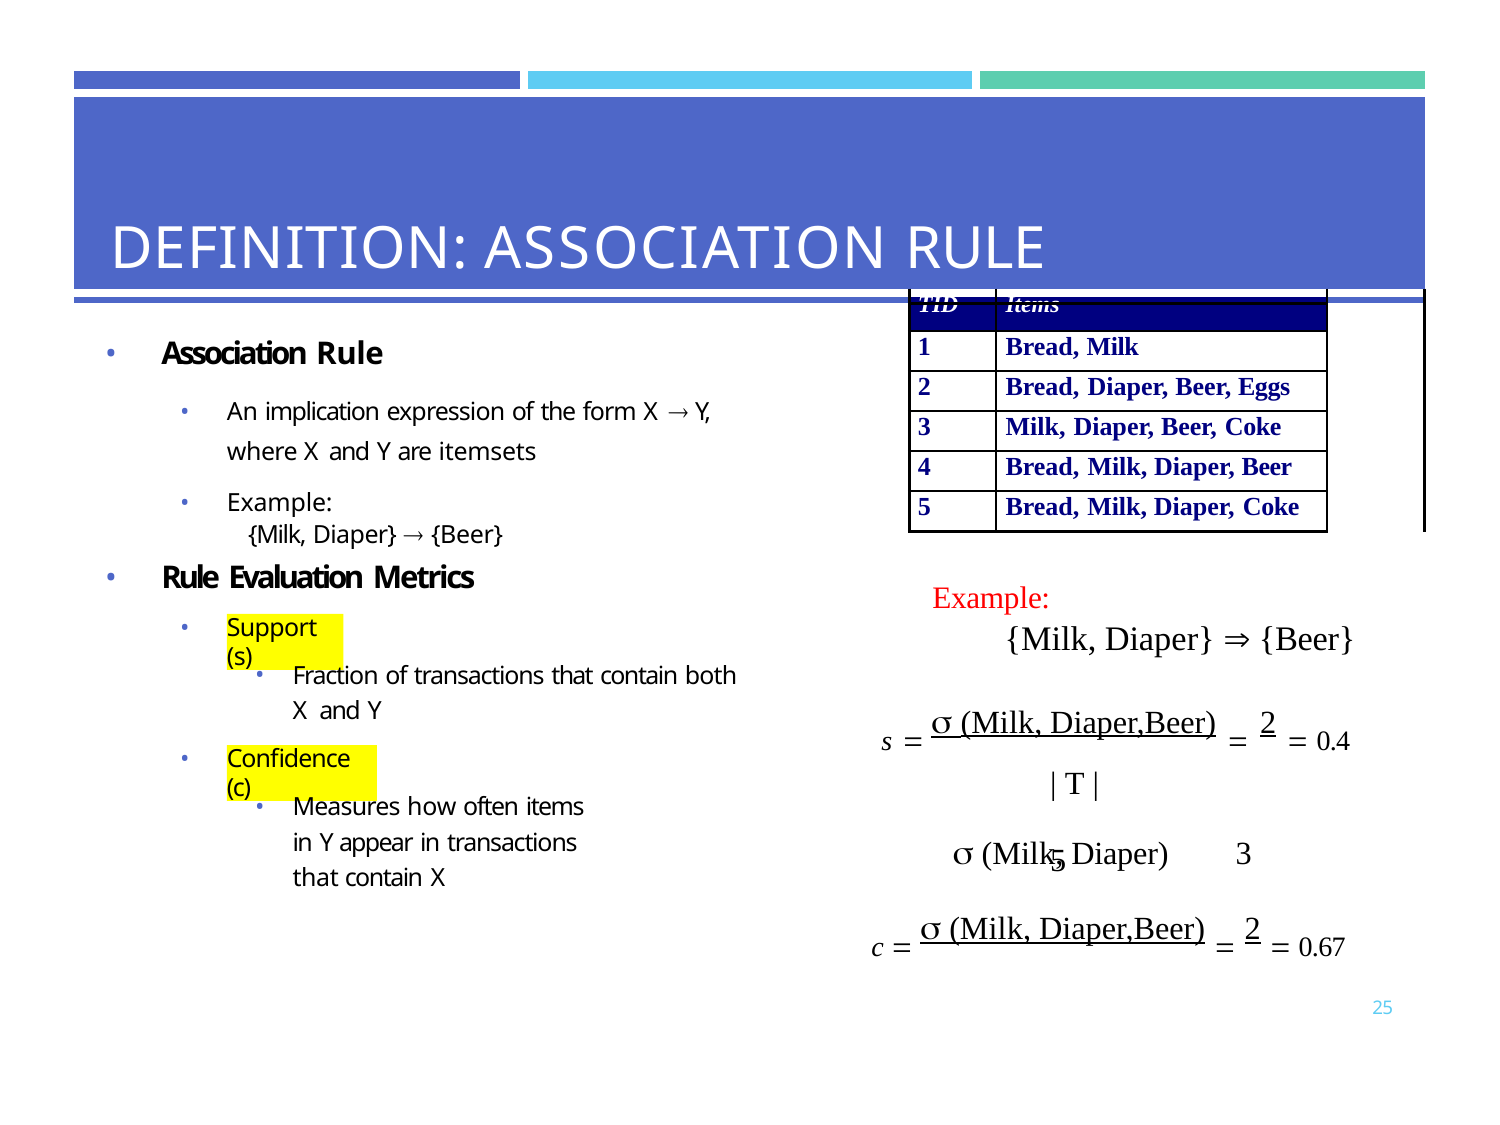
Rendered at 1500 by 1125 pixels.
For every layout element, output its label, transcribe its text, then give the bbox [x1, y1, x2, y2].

table_cell [1328, 297, 1423, 303]
table_cell Bread, Milk, Diaper, Beer [997, 452, 1326, 490]
table_cell [1328, 303, 1423, 532]
table_cell 5 [911, 492, 995, 530]
table_header [74, 71, 520, 89]
table_cell 4 [911, 452, 995, 490]
text_box Support (s) [226, 613, 344, 670]
table_header [980, 71, 1425, 89]
text_box Measures how often items in Y appear in transactions that contain X [252, 783, 607, 892]
table_cell DEFINITION: ASSOCIATION RULE [74, 97, 1425, 289]
slide_number 25 [1365, 995, 1400, 1125]
table_cell Milk, Diaper, Beer, Coke [997, 412, 1326, 450]
table_cell 1 [911, 332, 995, 370]
table_header [528, 71, 972, 89]
table_cell Association Rule An implication expression of the form X  Y, where X and Y are itemsets Example: {Milk, Diaper}  {Beer} [74, 303, 908, 532]
text_box Fraction of transactions that contain both X and Y [252, 651, 742, 725]
table_cell Bread, Milk [997, 332, 1326, 370]
text_box Confidence (c) [226, 745, 377, 801]
table_cell Bread, Milk, Diaper, Coke [997, 492, 1326, 530]
table_cell [74, 297, 908, 303]
table_cell 3 [911, 412, 995, 450]
text_box s   (Milk, Diaper,Beer)  2  0.4 | T | 5 c   (Milk, Diaper,Beer)  2  0.67 [863, 676, 1356, 962]
text_box Rule Evaluation Metrics [102, 555, 509, 596]
table_cell 2 [911, 372, 995, 410]
text_box • [177, 740, 191, 773]
table_cell TID [911, 305, 995, 330]
table_cell Bread, Diaper, Beer, Eggs [997, 372, 1326, 410]
table_cell [911, 297, 995, 302]
text_box • [177, 609, 191, 642]
table_cell [997, 297, 1326, 302]
text_box Example: {Milk, Diaper}  {Beer} [930, 575, 1358, 657]
table_cell Items [997, 305, 1326, 330]
